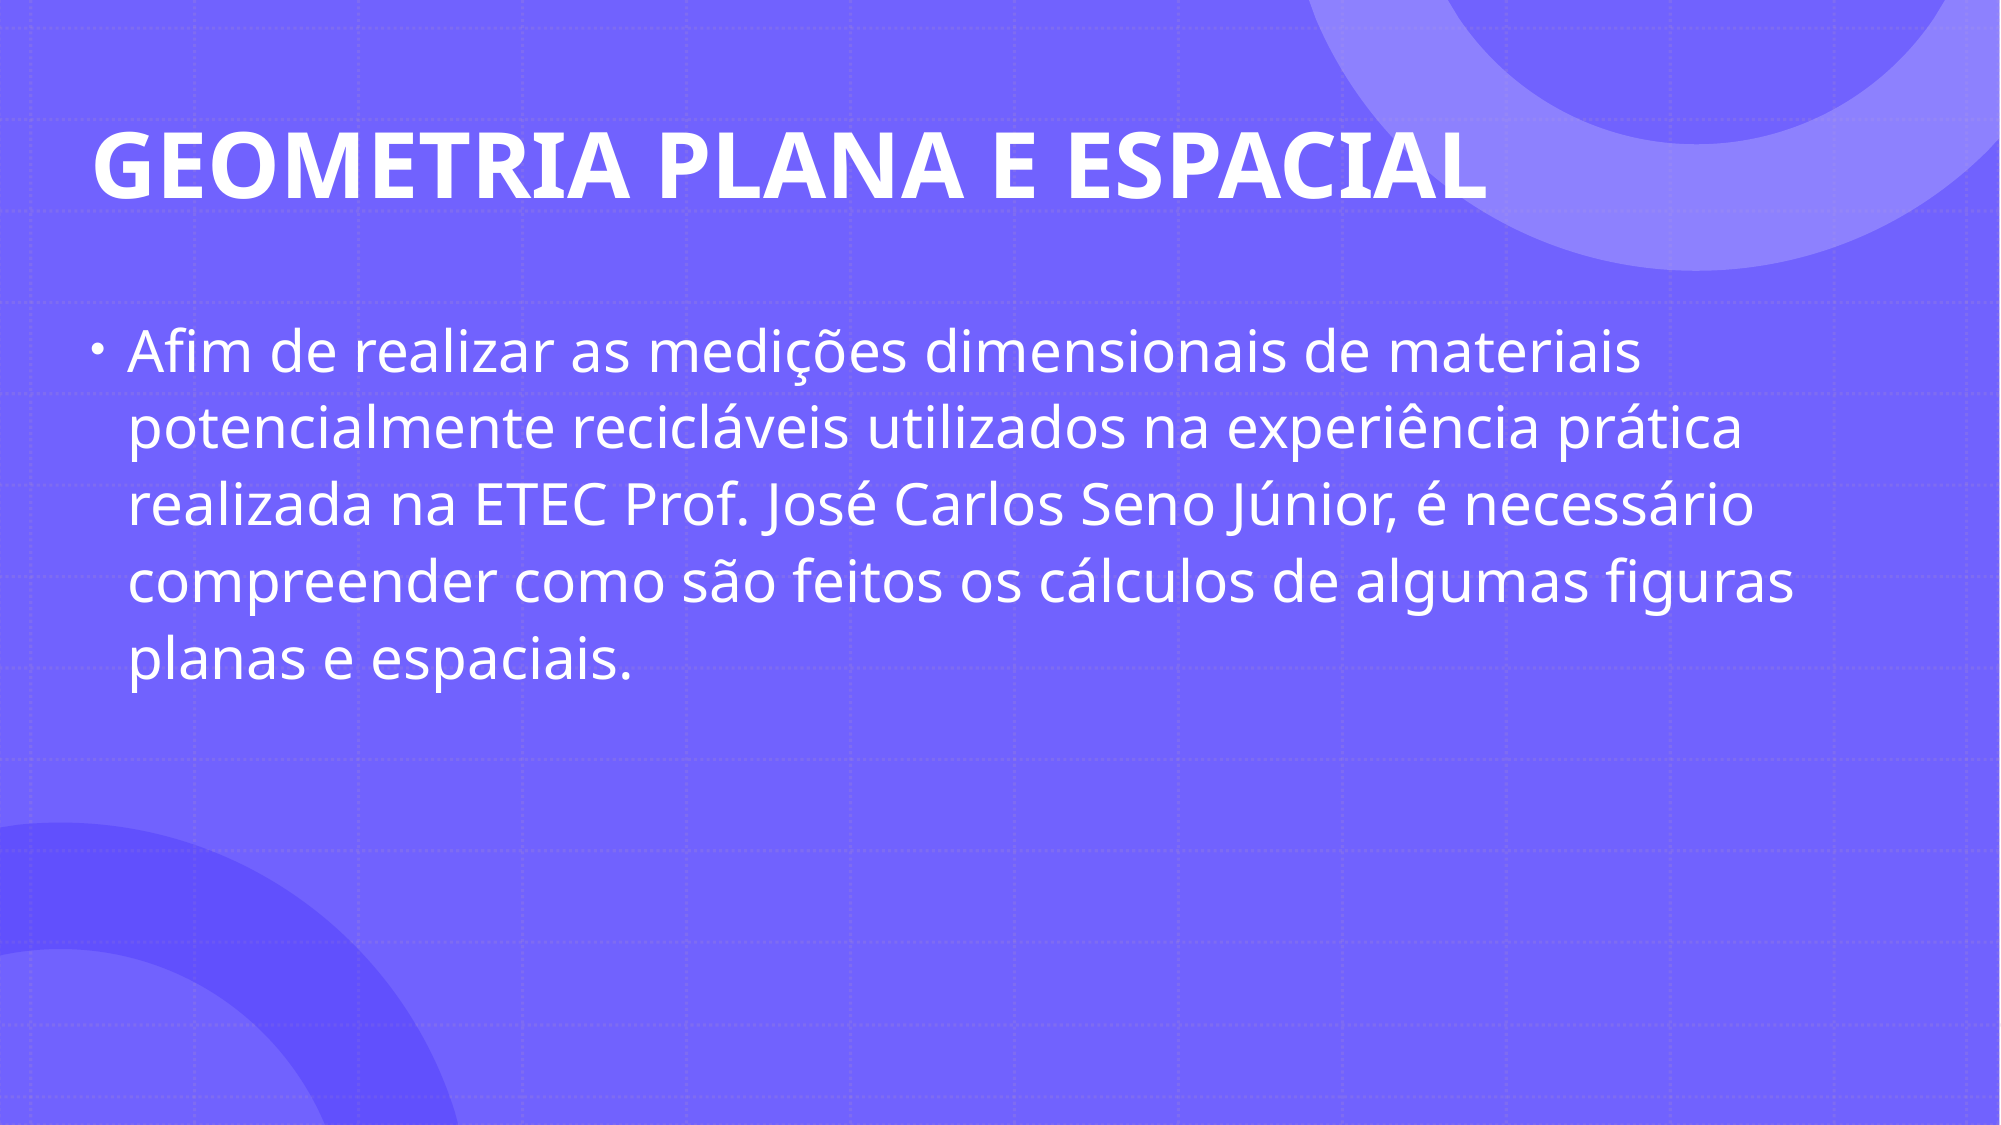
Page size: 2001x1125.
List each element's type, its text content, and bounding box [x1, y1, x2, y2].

list Afim de realizar as medições dimensionais de materiais potencialmente recicláveis utilizados na experiência prática realizada na ETEC Prof. José Carlos Seno Júnior, é necessário compreender como são feitos os cálculos de algumas figuras planas e espaciais. [75, 299, 1834, 1014]
title GEOMETRIA PLANA E ESPACIAL [75, 59, 1834, 278]
